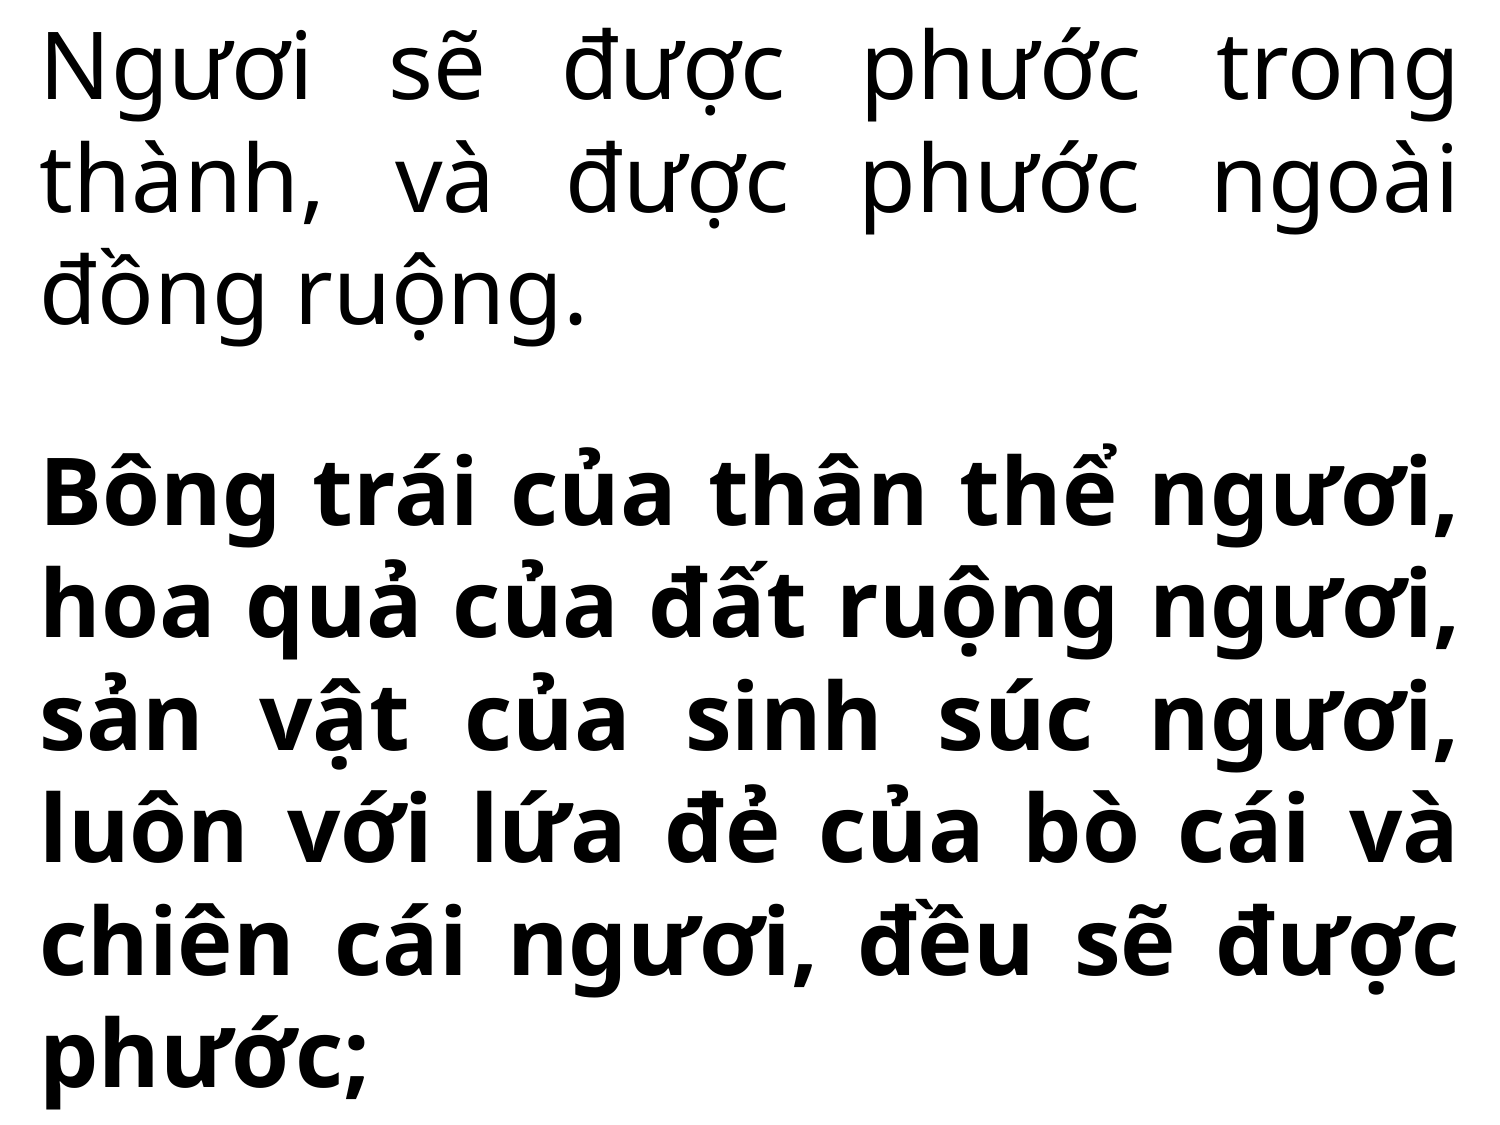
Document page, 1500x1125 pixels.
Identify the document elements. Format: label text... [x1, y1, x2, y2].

text_box Ngươi sẽ được phước trong thành, và được phước ngoài đồng ruộng. Bông trái của thân thể ngươi, hoa quả của đất ruộng ngươi, sản vật của sinh súc ngươi, luôn với lứa đẻ của bò cái và chiên cái ngươi, đều sẽ được phước; [24, 0, 1475, 1114]
